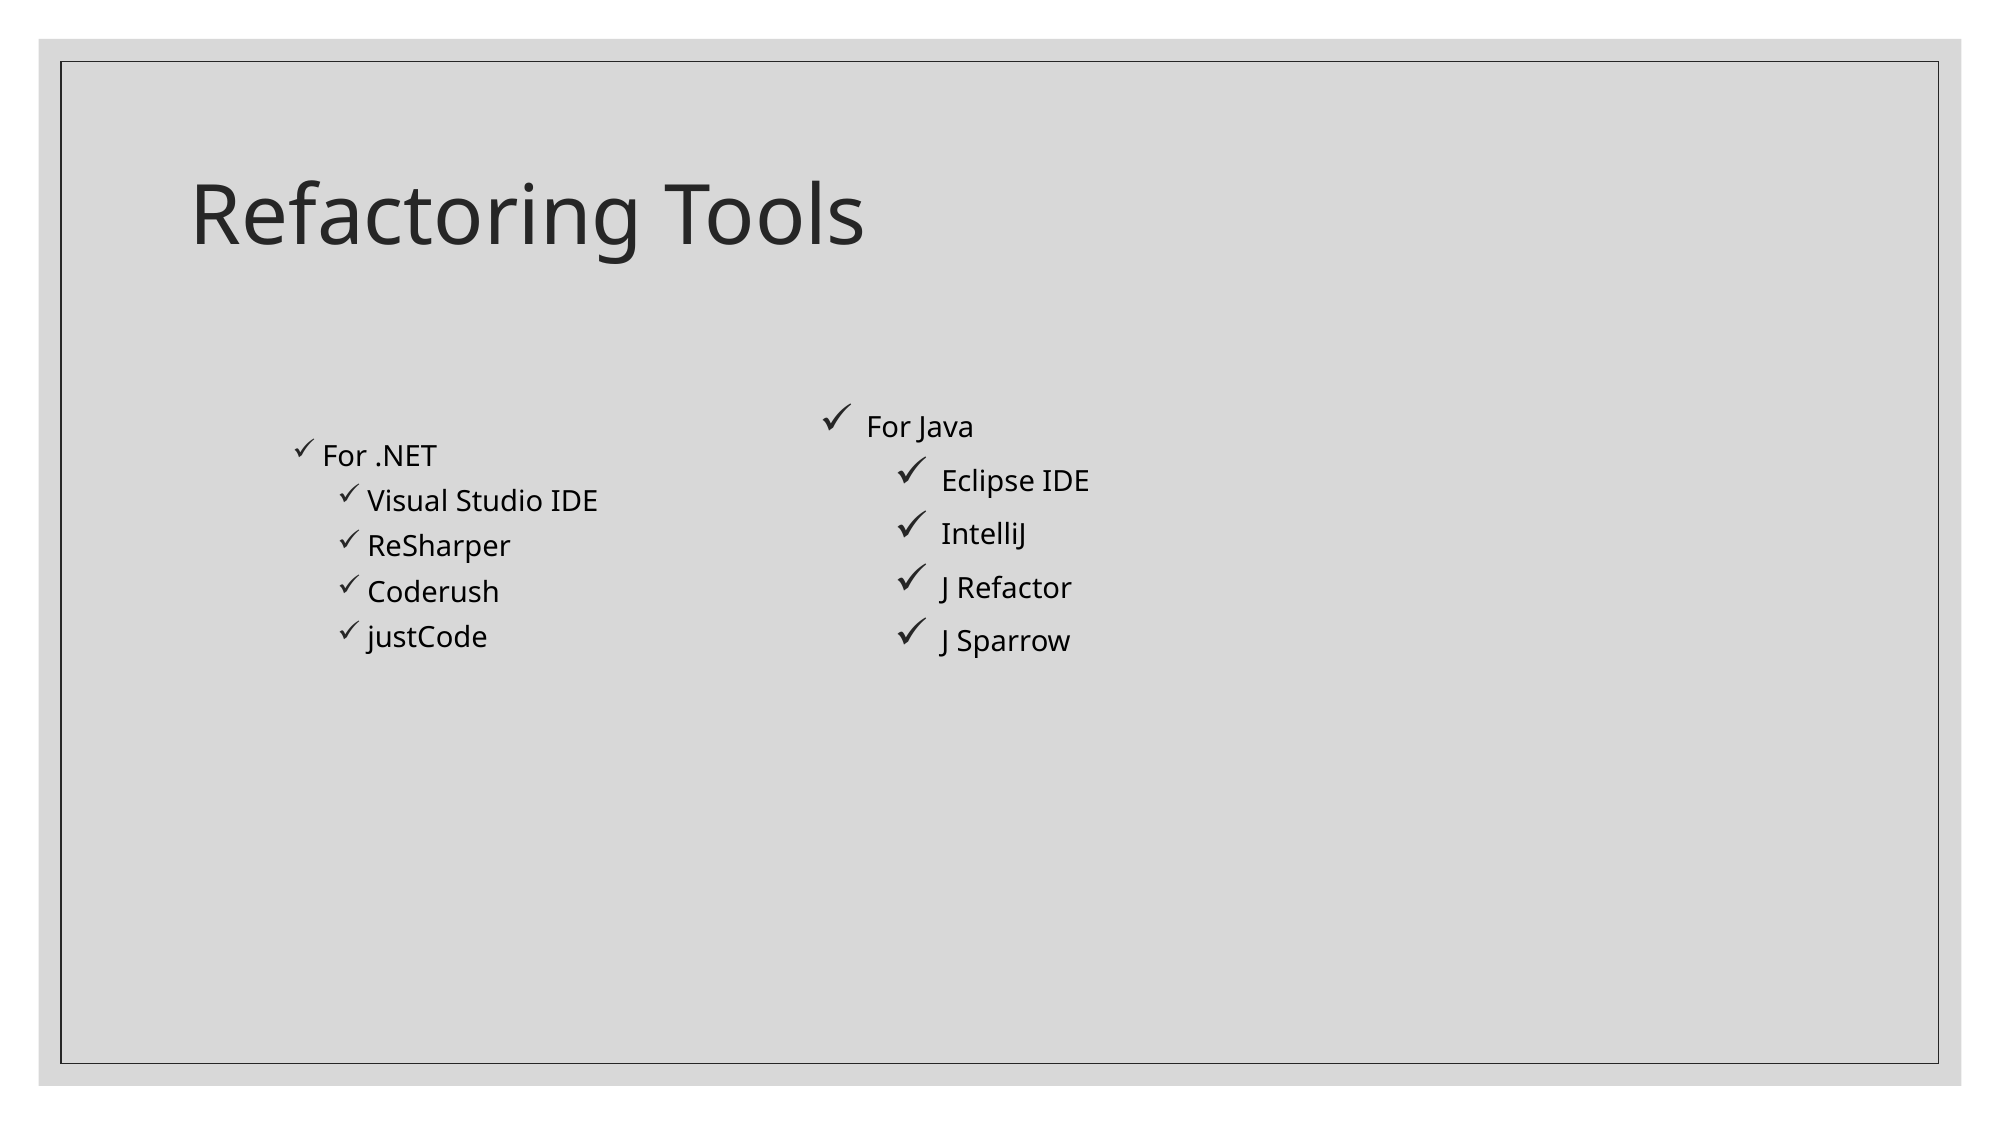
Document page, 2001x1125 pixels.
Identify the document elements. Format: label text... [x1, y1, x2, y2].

list For .NET Visual Studio IDE ReSharper Coderush justCode [277, 425, 729, 939]
title Refactoring Tools [174, 105, 1825, 331]
text_box For Java Eclipse IDE IntelliJ J Refactor J Sparrow [770, 330, 1545, 736]
